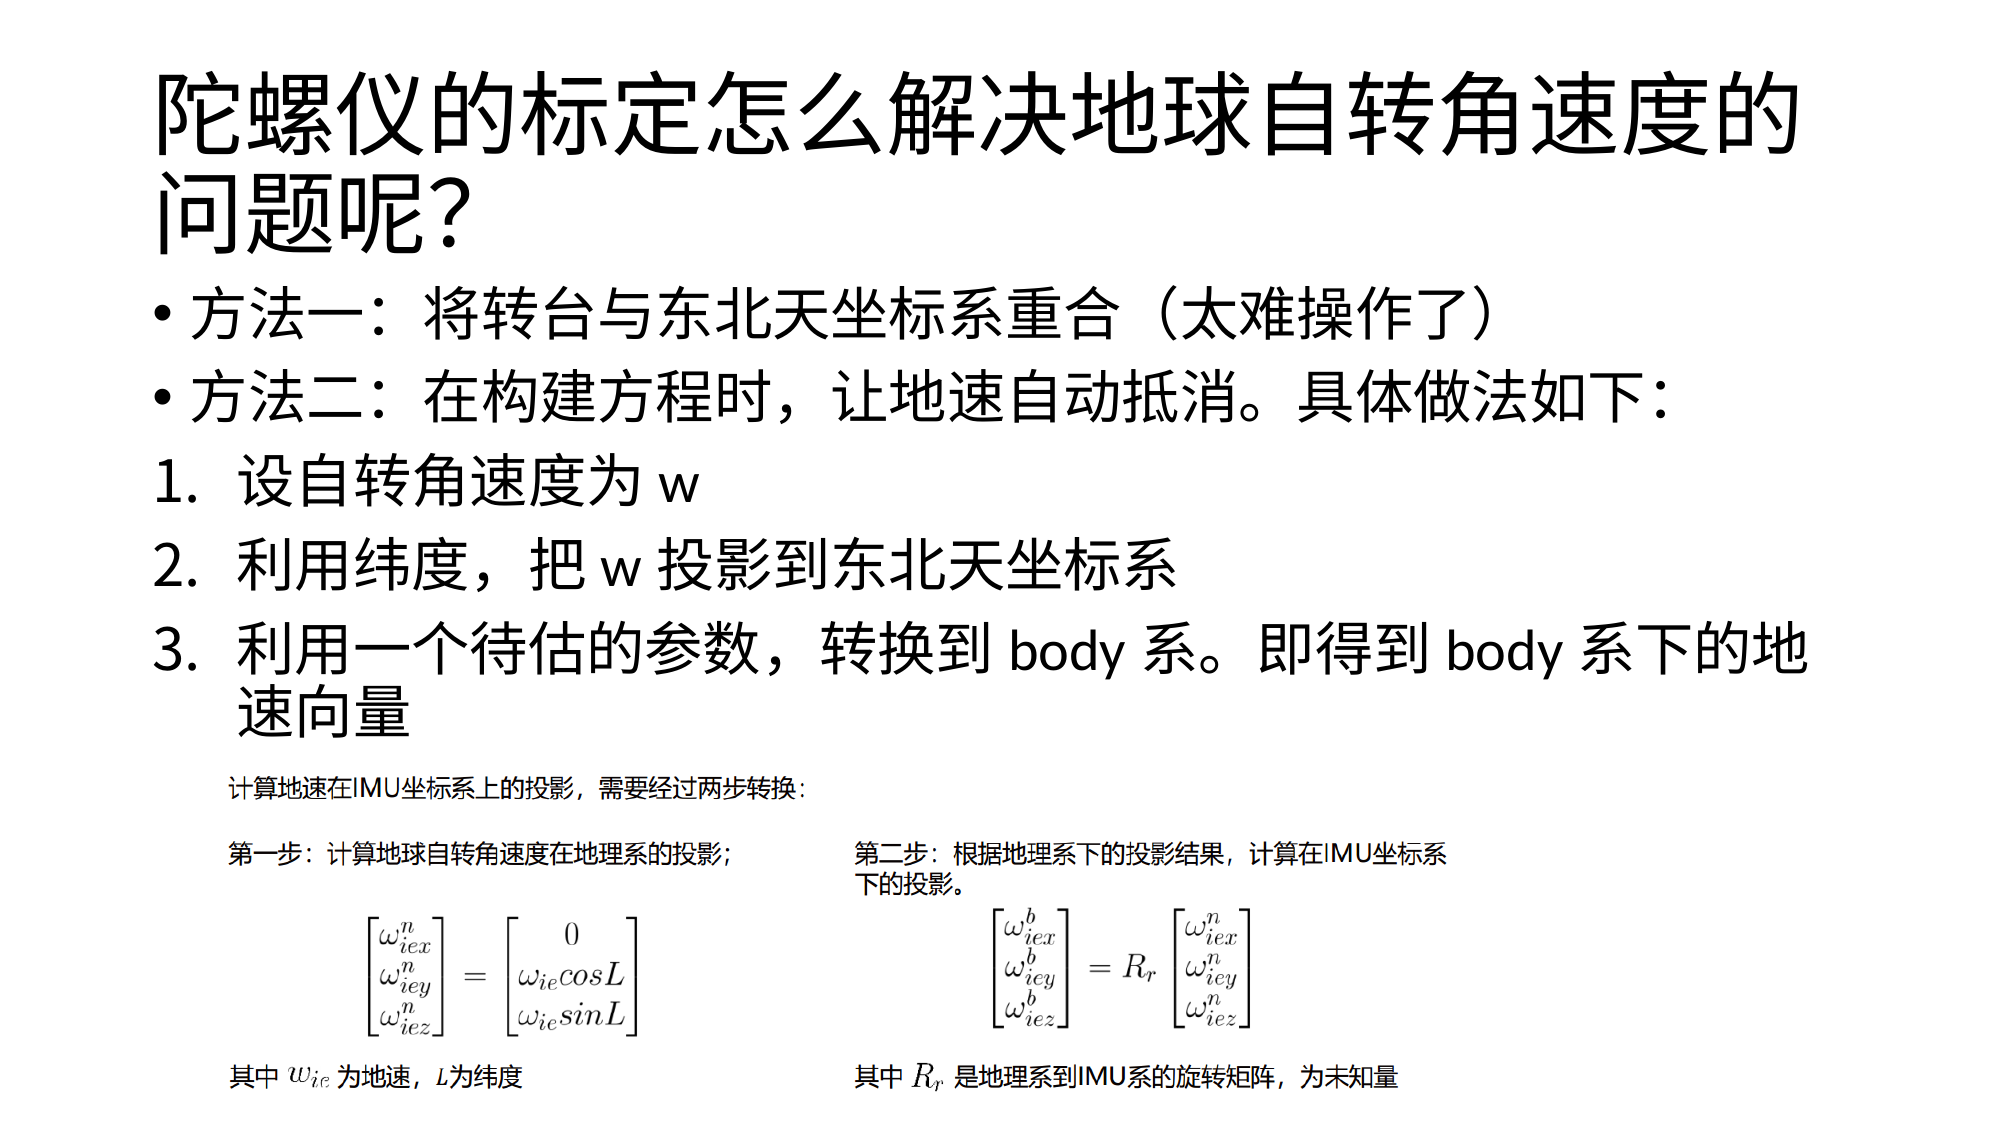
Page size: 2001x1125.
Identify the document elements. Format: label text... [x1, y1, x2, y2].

title 陀螺仪的标定怎么解决地球自转角速度的问题呢？ [137, 59, 1863, 277]
list 方法一：将转台与东北天坐标系重合（太难操作了） 方法二：在构建方程时，让地速自动抵消。具体做法如下： 设自转角速度为w 利用纬度，把w投影到东北天坐标系 利用一个待估的参数，转换到body系。即得到body系下的地速向量 [137, 277, 1863, 992]
picture [212, 765, 1469, 1102]
